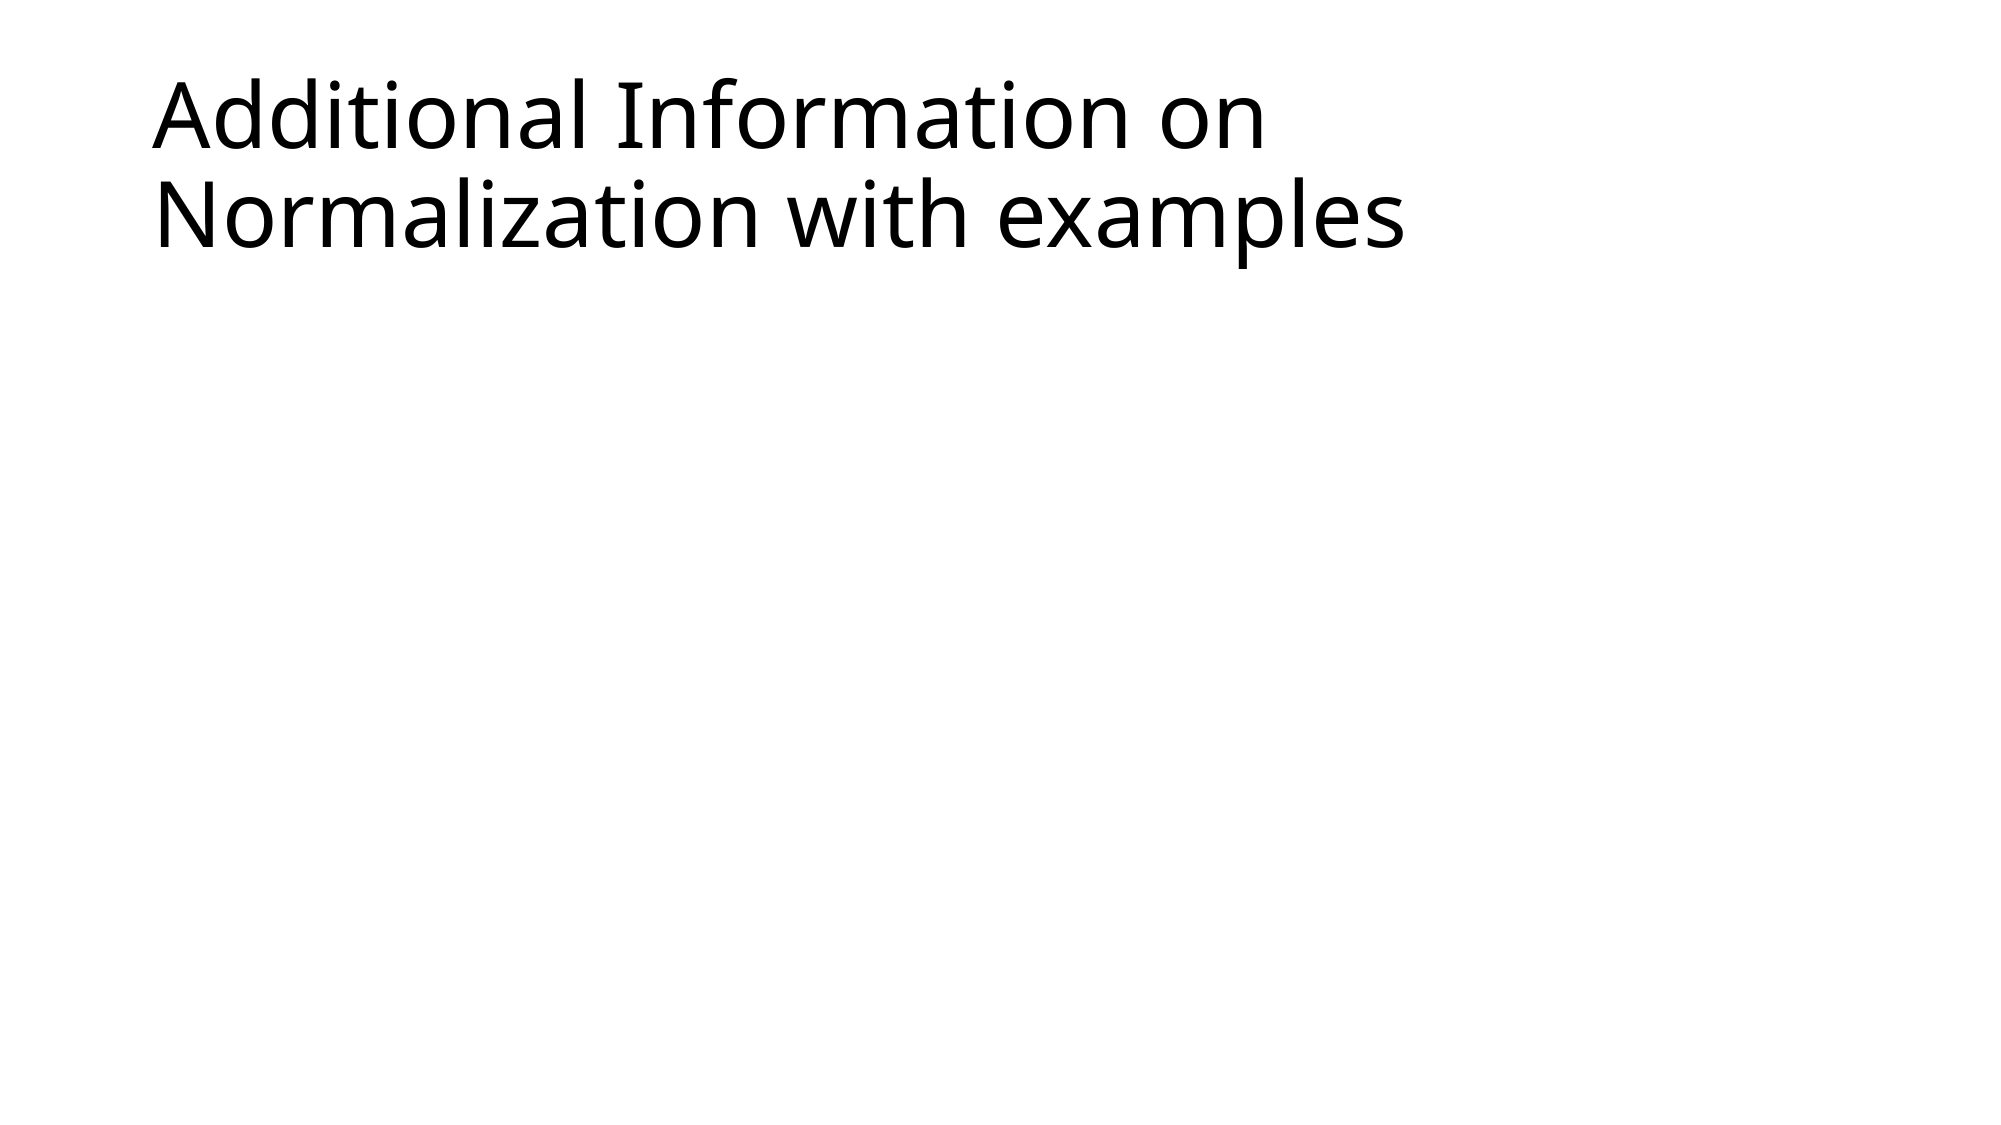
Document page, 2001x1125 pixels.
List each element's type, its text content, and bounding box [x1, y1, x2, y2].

title Additional Information on Normalization with examples [137, 59, 1863, 278]
